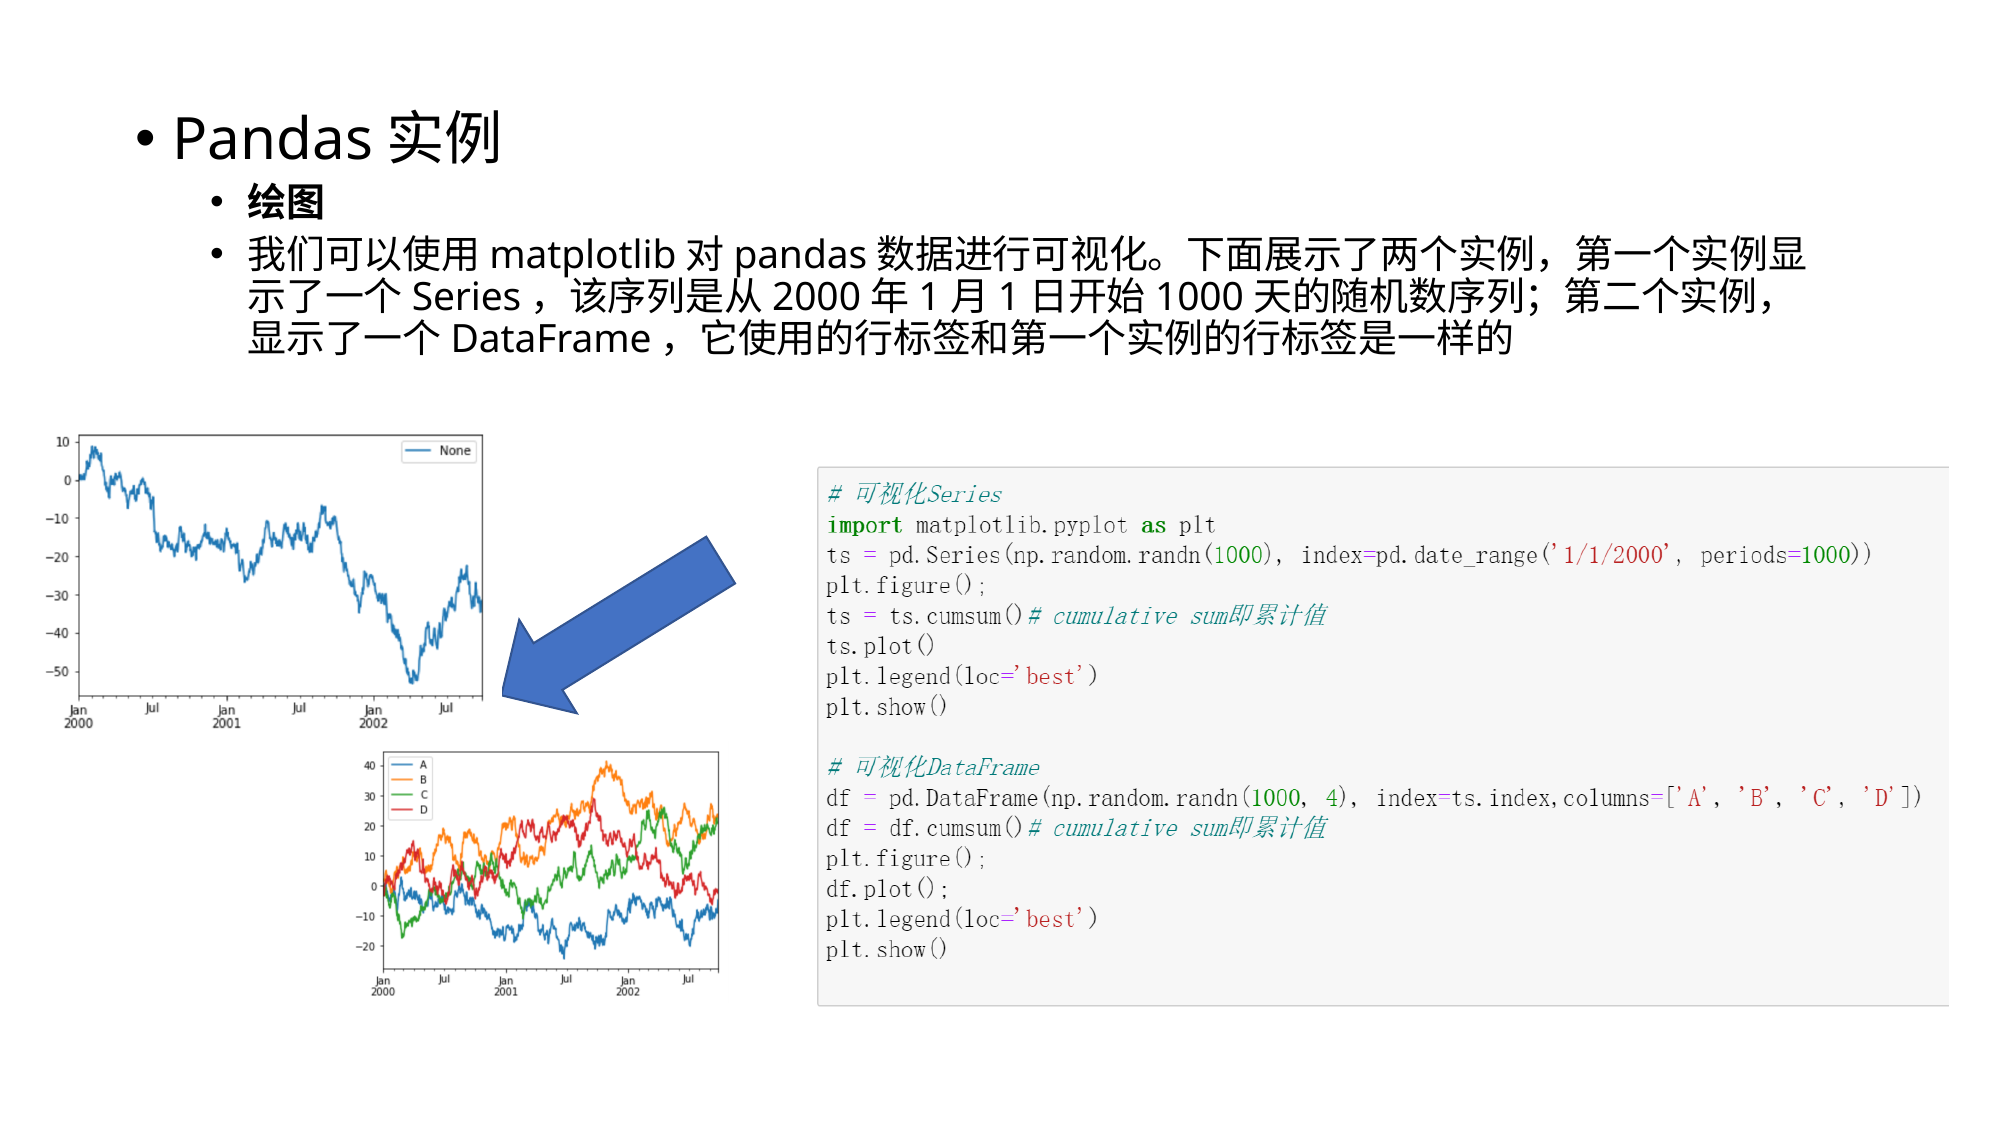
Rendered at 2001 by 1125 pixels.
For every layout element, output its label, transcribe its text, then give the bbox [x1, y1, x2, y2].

picture [30, 424, 729, 1003]
list Pandas实例 绘图 我们可以使用matplotlib对pandas数据进行可视化。下面展示了两个实例，第一个实例显示了一个Series，该序列是从2000年1月1日开始1000天的随机数序列；第二个实例，显示了一个DataFrame，它使用的行标签和第一个实例的行标签是一样的 [120, 102, 1845, 816]
text_box [502, 535, 737, 715]
picture [810, 458, 1949, 1015]
